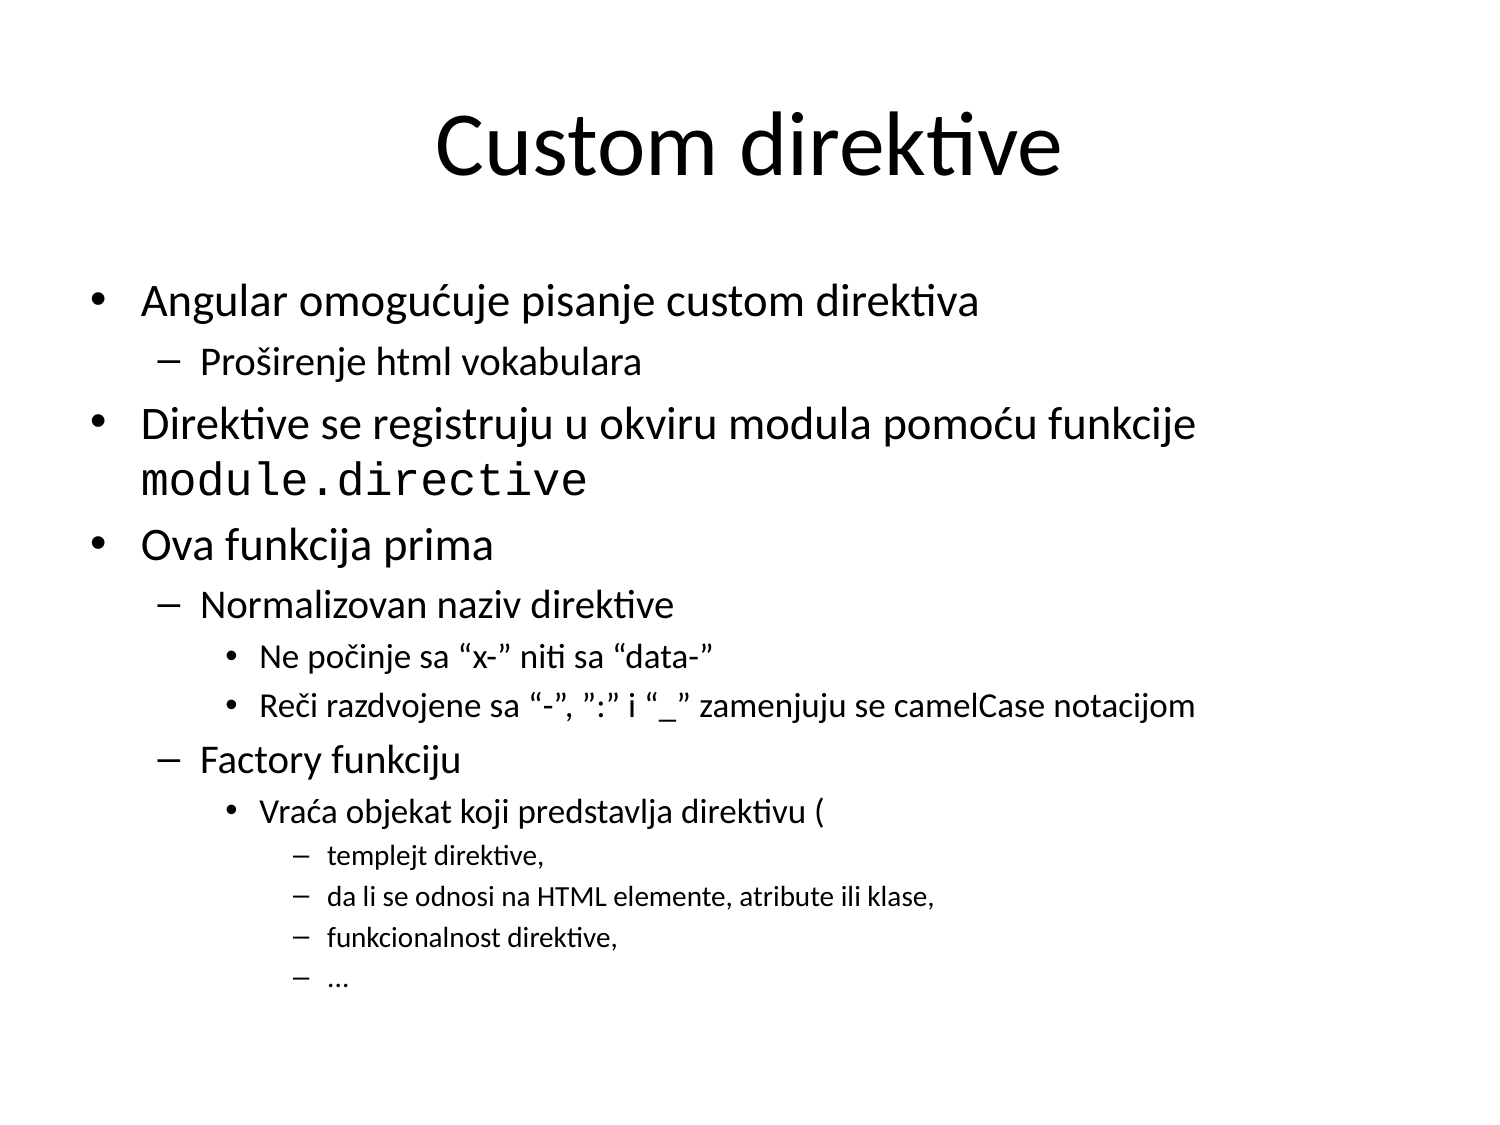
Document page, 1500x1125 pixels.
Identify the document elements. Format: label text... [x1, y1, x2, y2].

list Angular omogućuje pisanje custom direktiva Proširenje html vokabulara Direktive se registruju u okviru modula pomoću funkcije module.directive Ova funkcija prima Normalizovan naziv direktive Ne počinje sa “x-” niti sa “data-” Reči razdvojene sa “-”, ”:” i “_” zamenjuju se camelCase notacijom Factory funkciju Vraća objekat koji predstavlja direktivu ( templejt direktive, da li se odnosi na HTML elemente, atribute ili klase, funkcionalnost direktive, ... [75, 262, 1425, 1005]
title Custom direktive [75, 45, 1425, 233]
